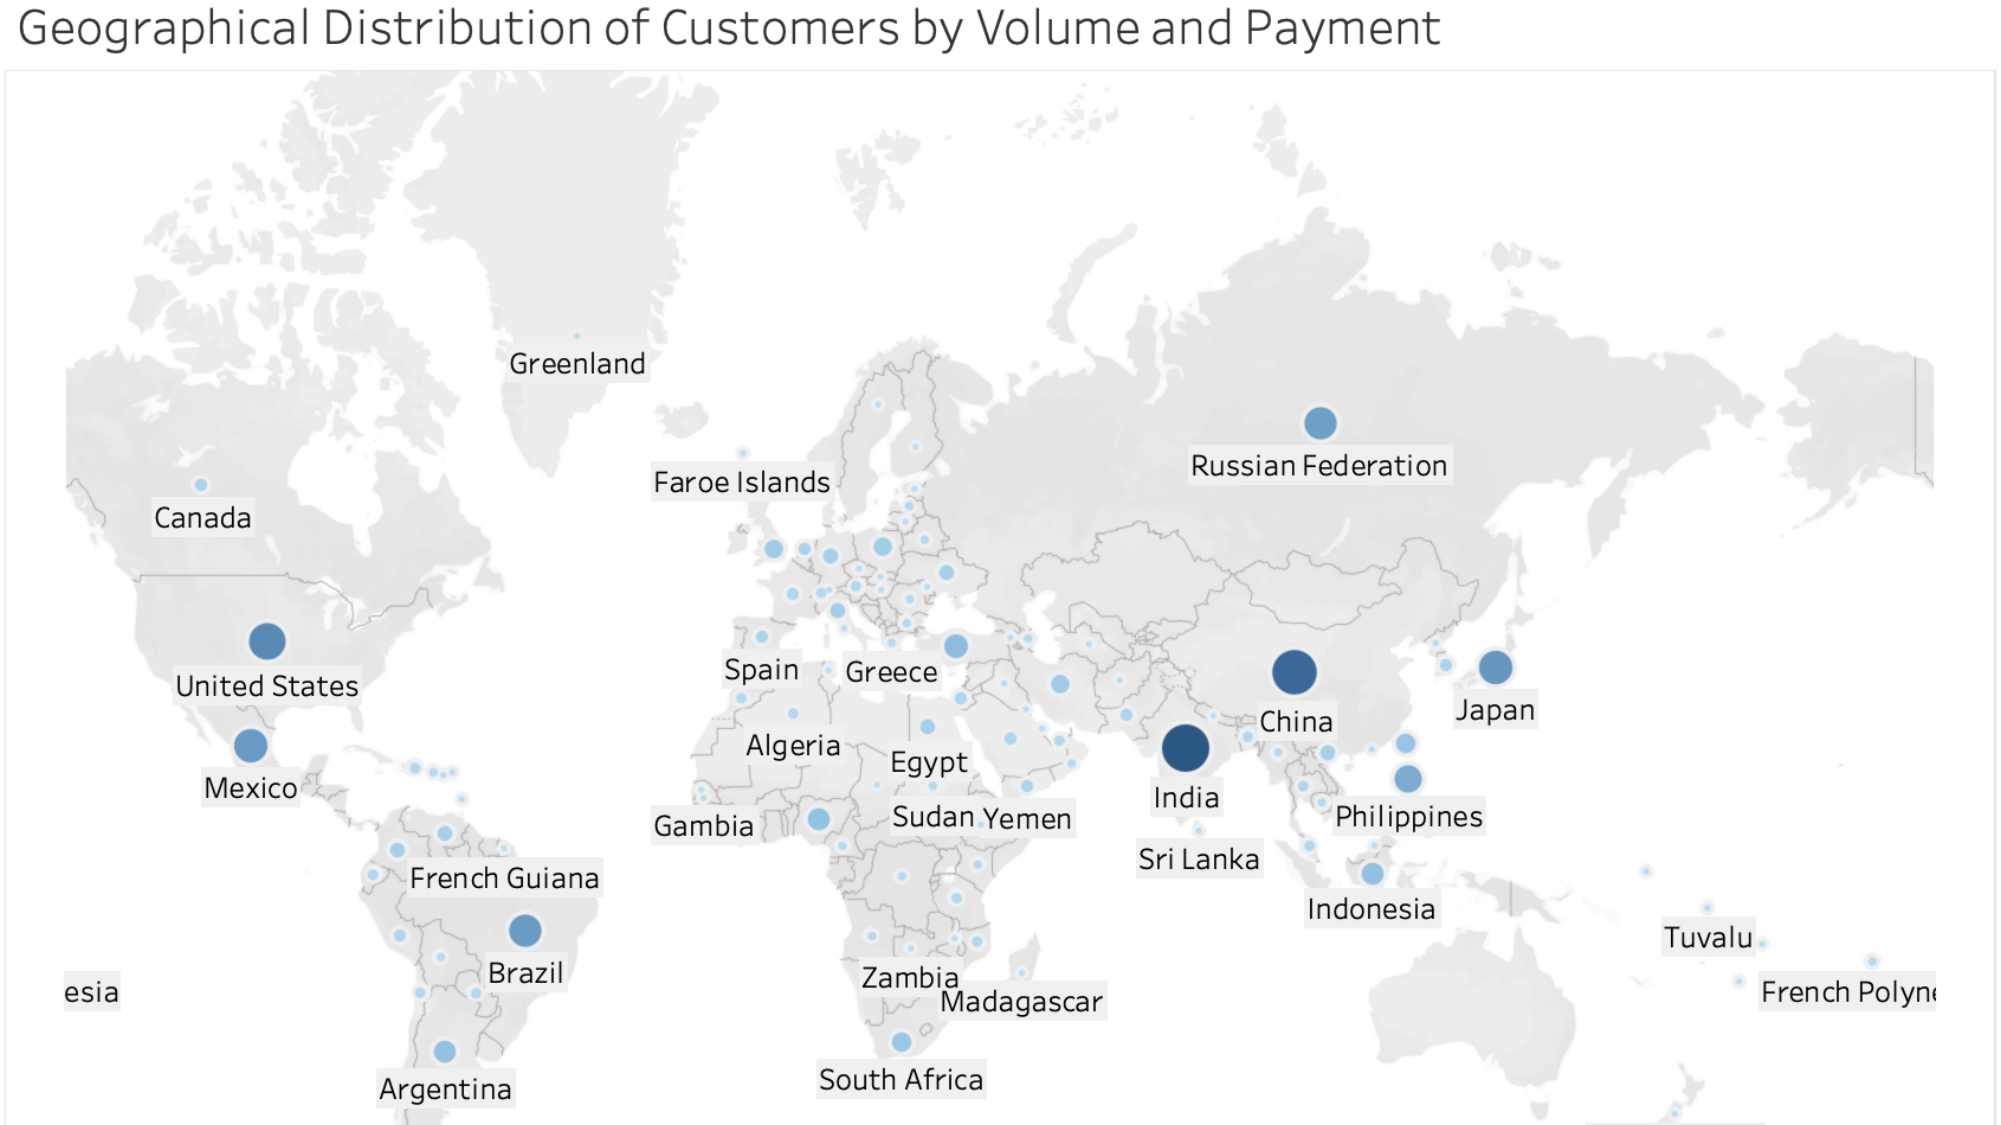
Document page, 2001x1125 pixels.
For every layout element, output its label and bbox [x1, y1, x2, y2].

list [0, 0, 2000, 1125]
